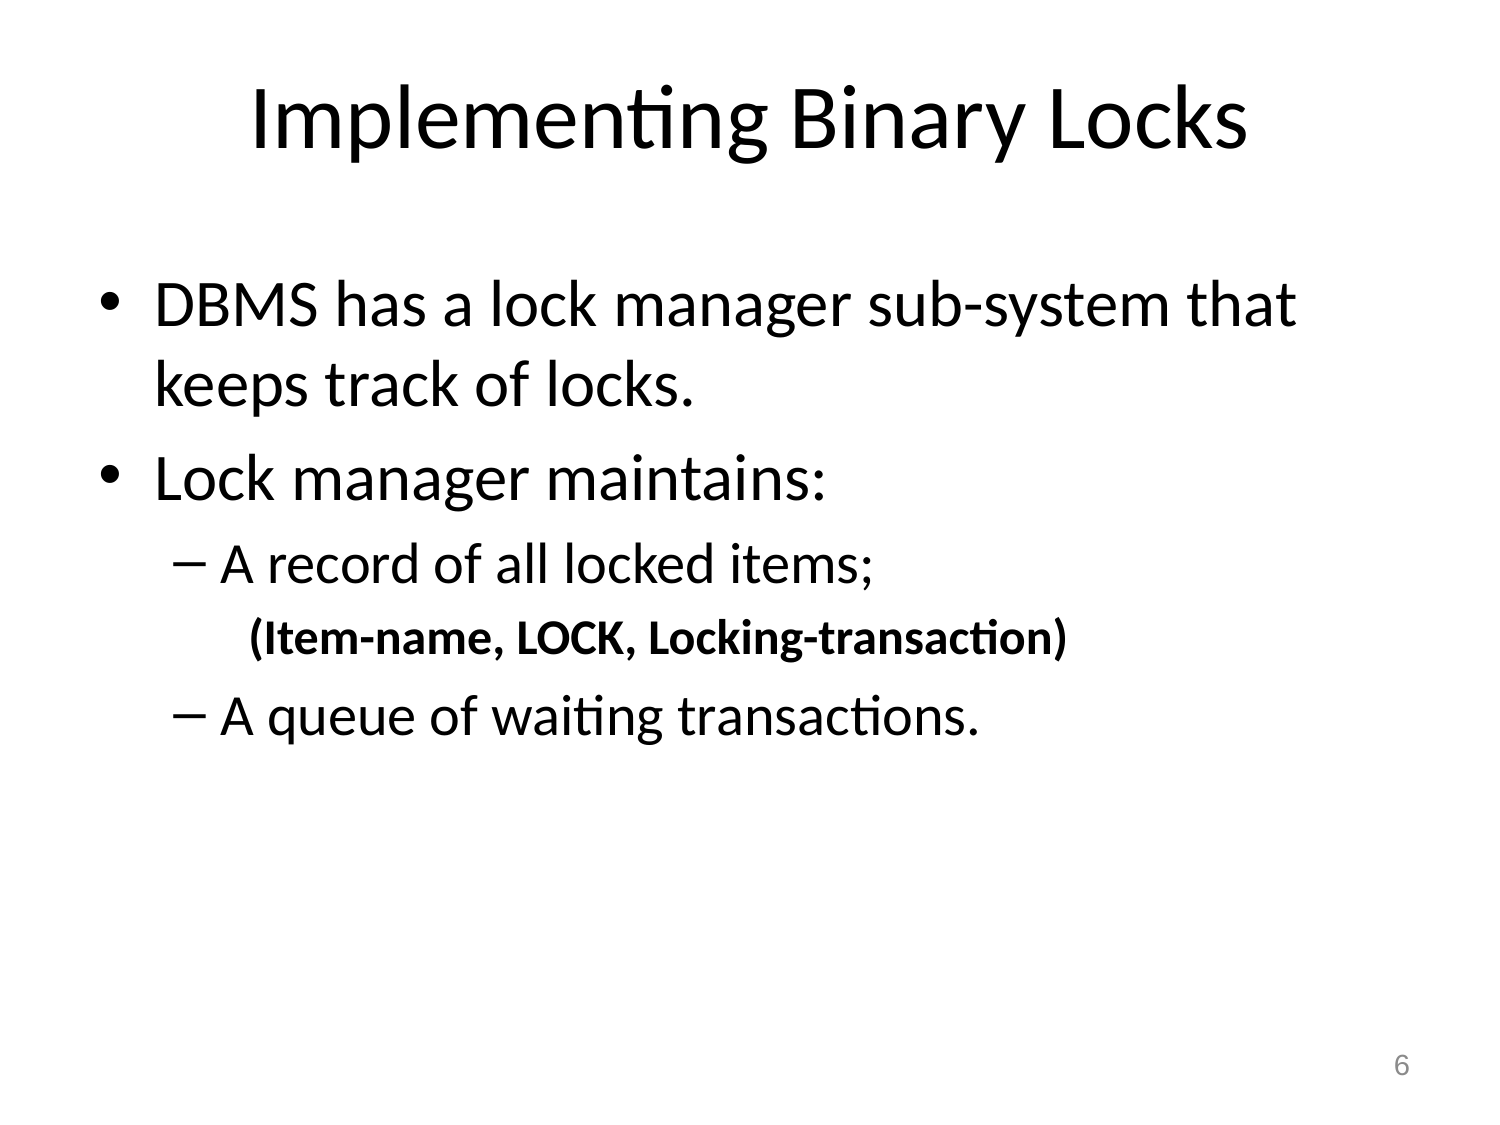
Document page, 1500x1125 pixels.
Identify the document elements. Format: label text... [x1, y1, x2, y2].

title Implementing Binary Locks [75, 37, 1427, 187]
slide_number 6 [1074, 1024, 1425, 1103]
list DBMS has a lock manager sub-system that keeps track of locks. Lock manager maintains: A record of all locked items; (Item-name, LOCK, Locking-transaction) A queue of waiting transactions. [83, 252, 1435, 951]
